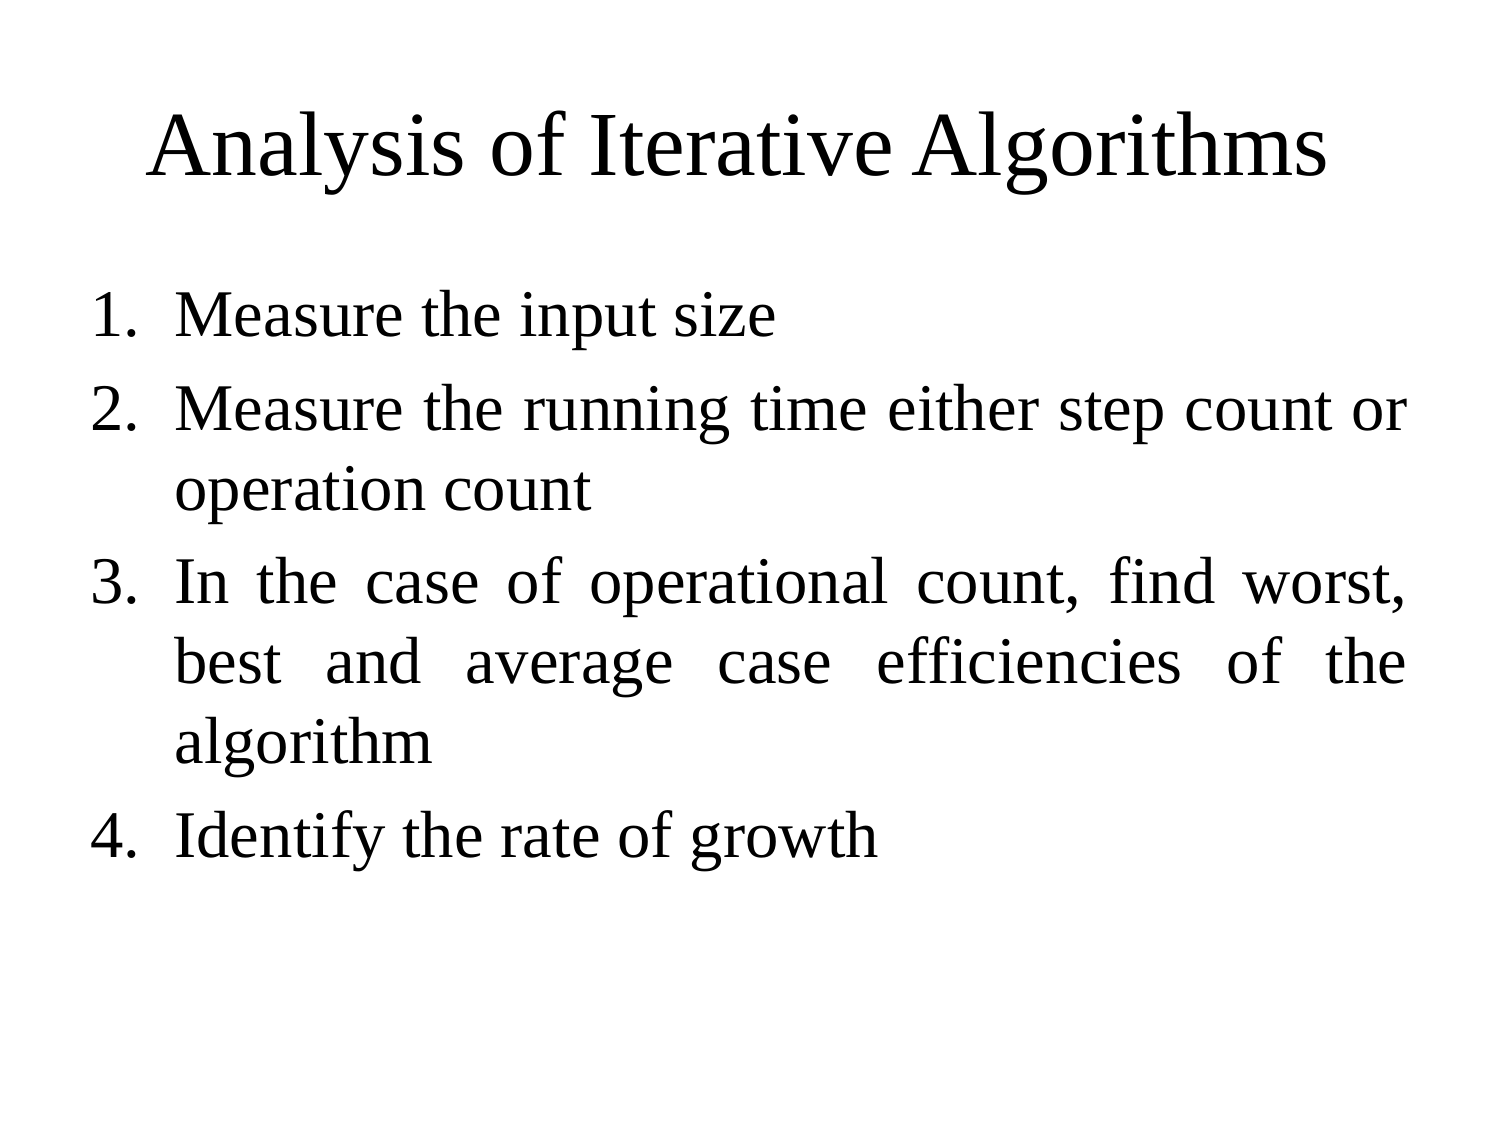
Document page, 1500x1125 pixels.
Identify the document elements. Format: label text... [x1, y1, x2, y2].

list Measure the input size Measure the running time either step count or operation count In the case of operational count, find worst, best and average case efficiencies of the algorithm Identify the rate of growth [75, 262, 1425, 1005]
title Analysis of Iterative Algorithms [75, 45, 1425, 233]
